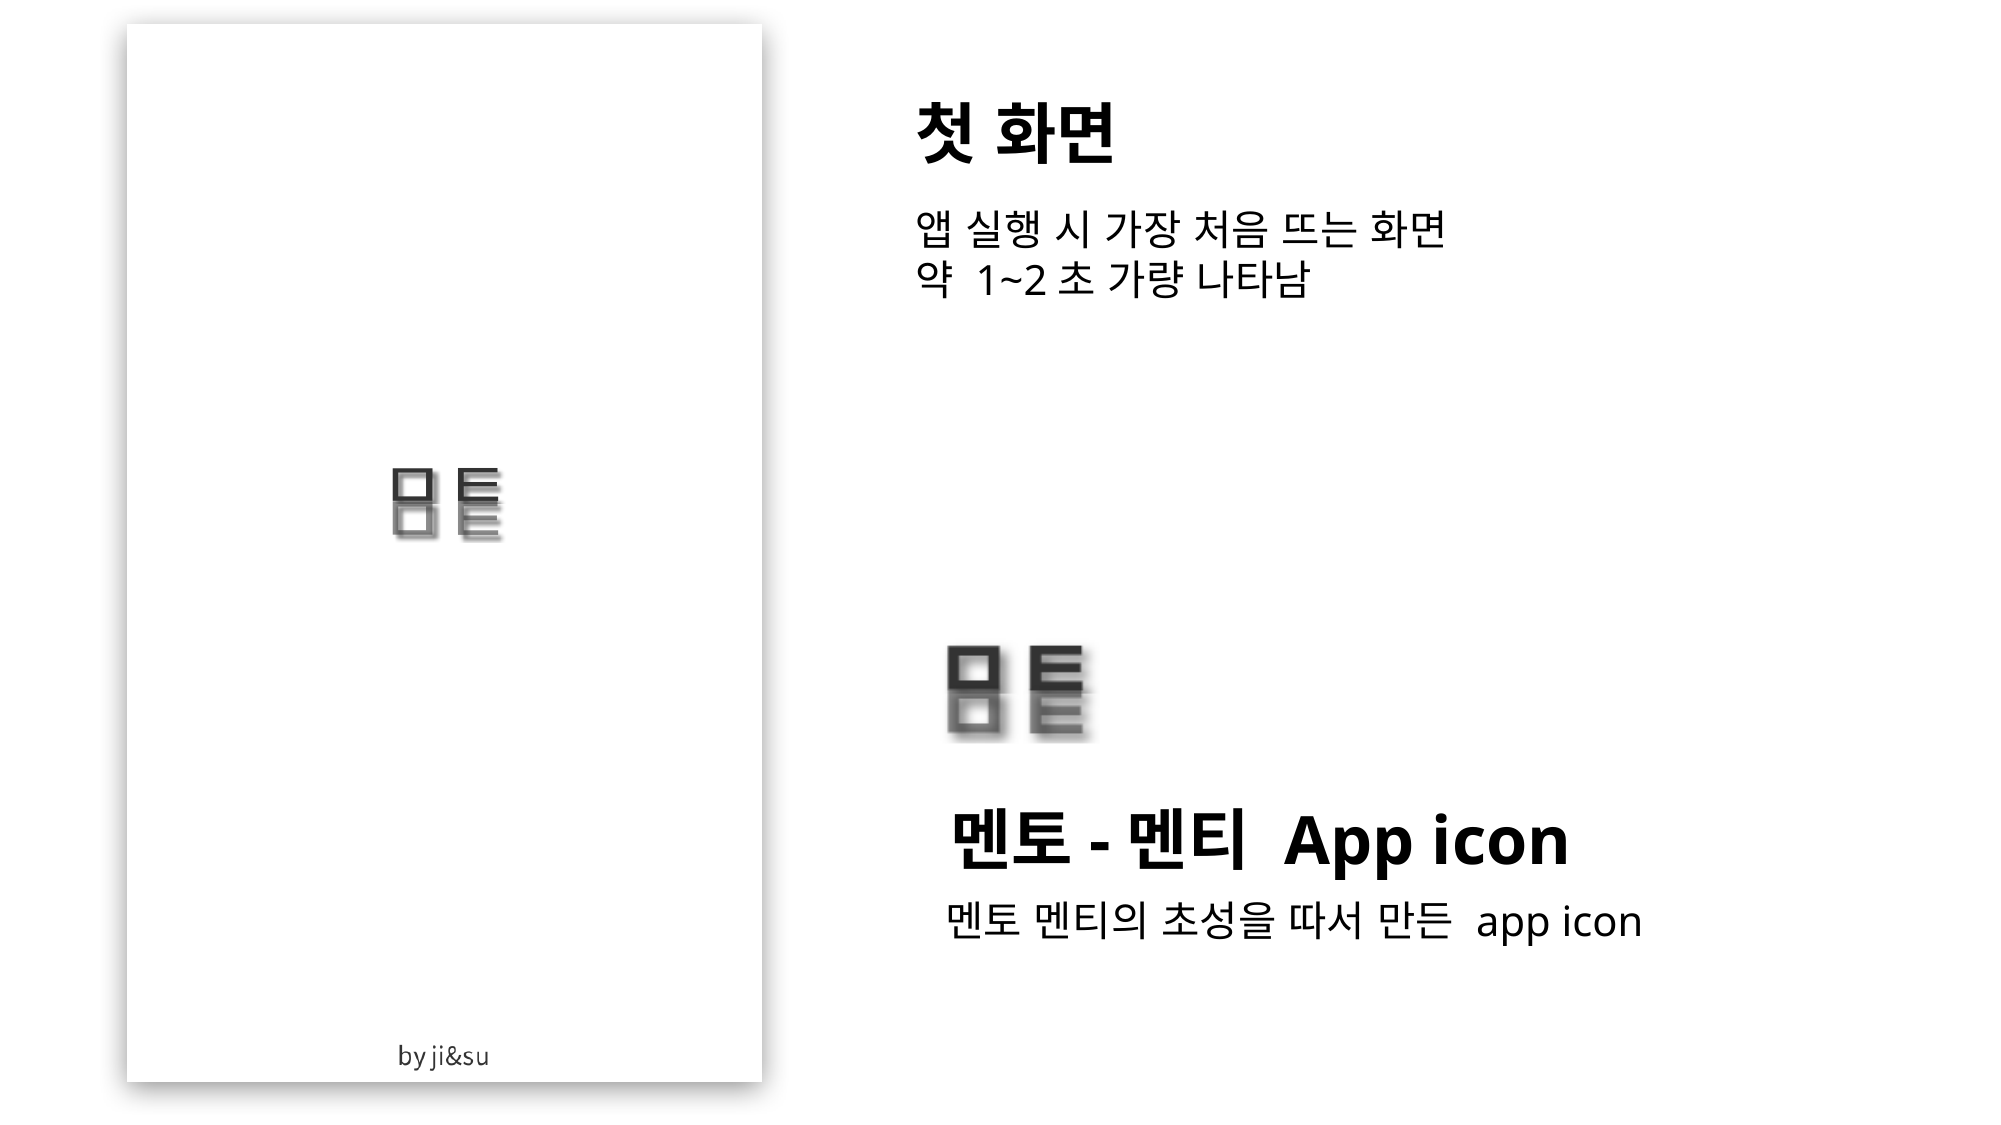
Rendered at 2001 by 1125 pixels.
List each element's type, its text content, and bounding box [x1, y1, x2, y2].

text_box 앱 실행 시 가장 처음 뜨는 화면 약 1~2초 가량 나타남 [900, 196, 1969, 312]
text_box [900, 598, 1737, 954]
text_box 첫 화면 [900, 84, 1932, 179]
picture [127, 24, 762, 1082]
